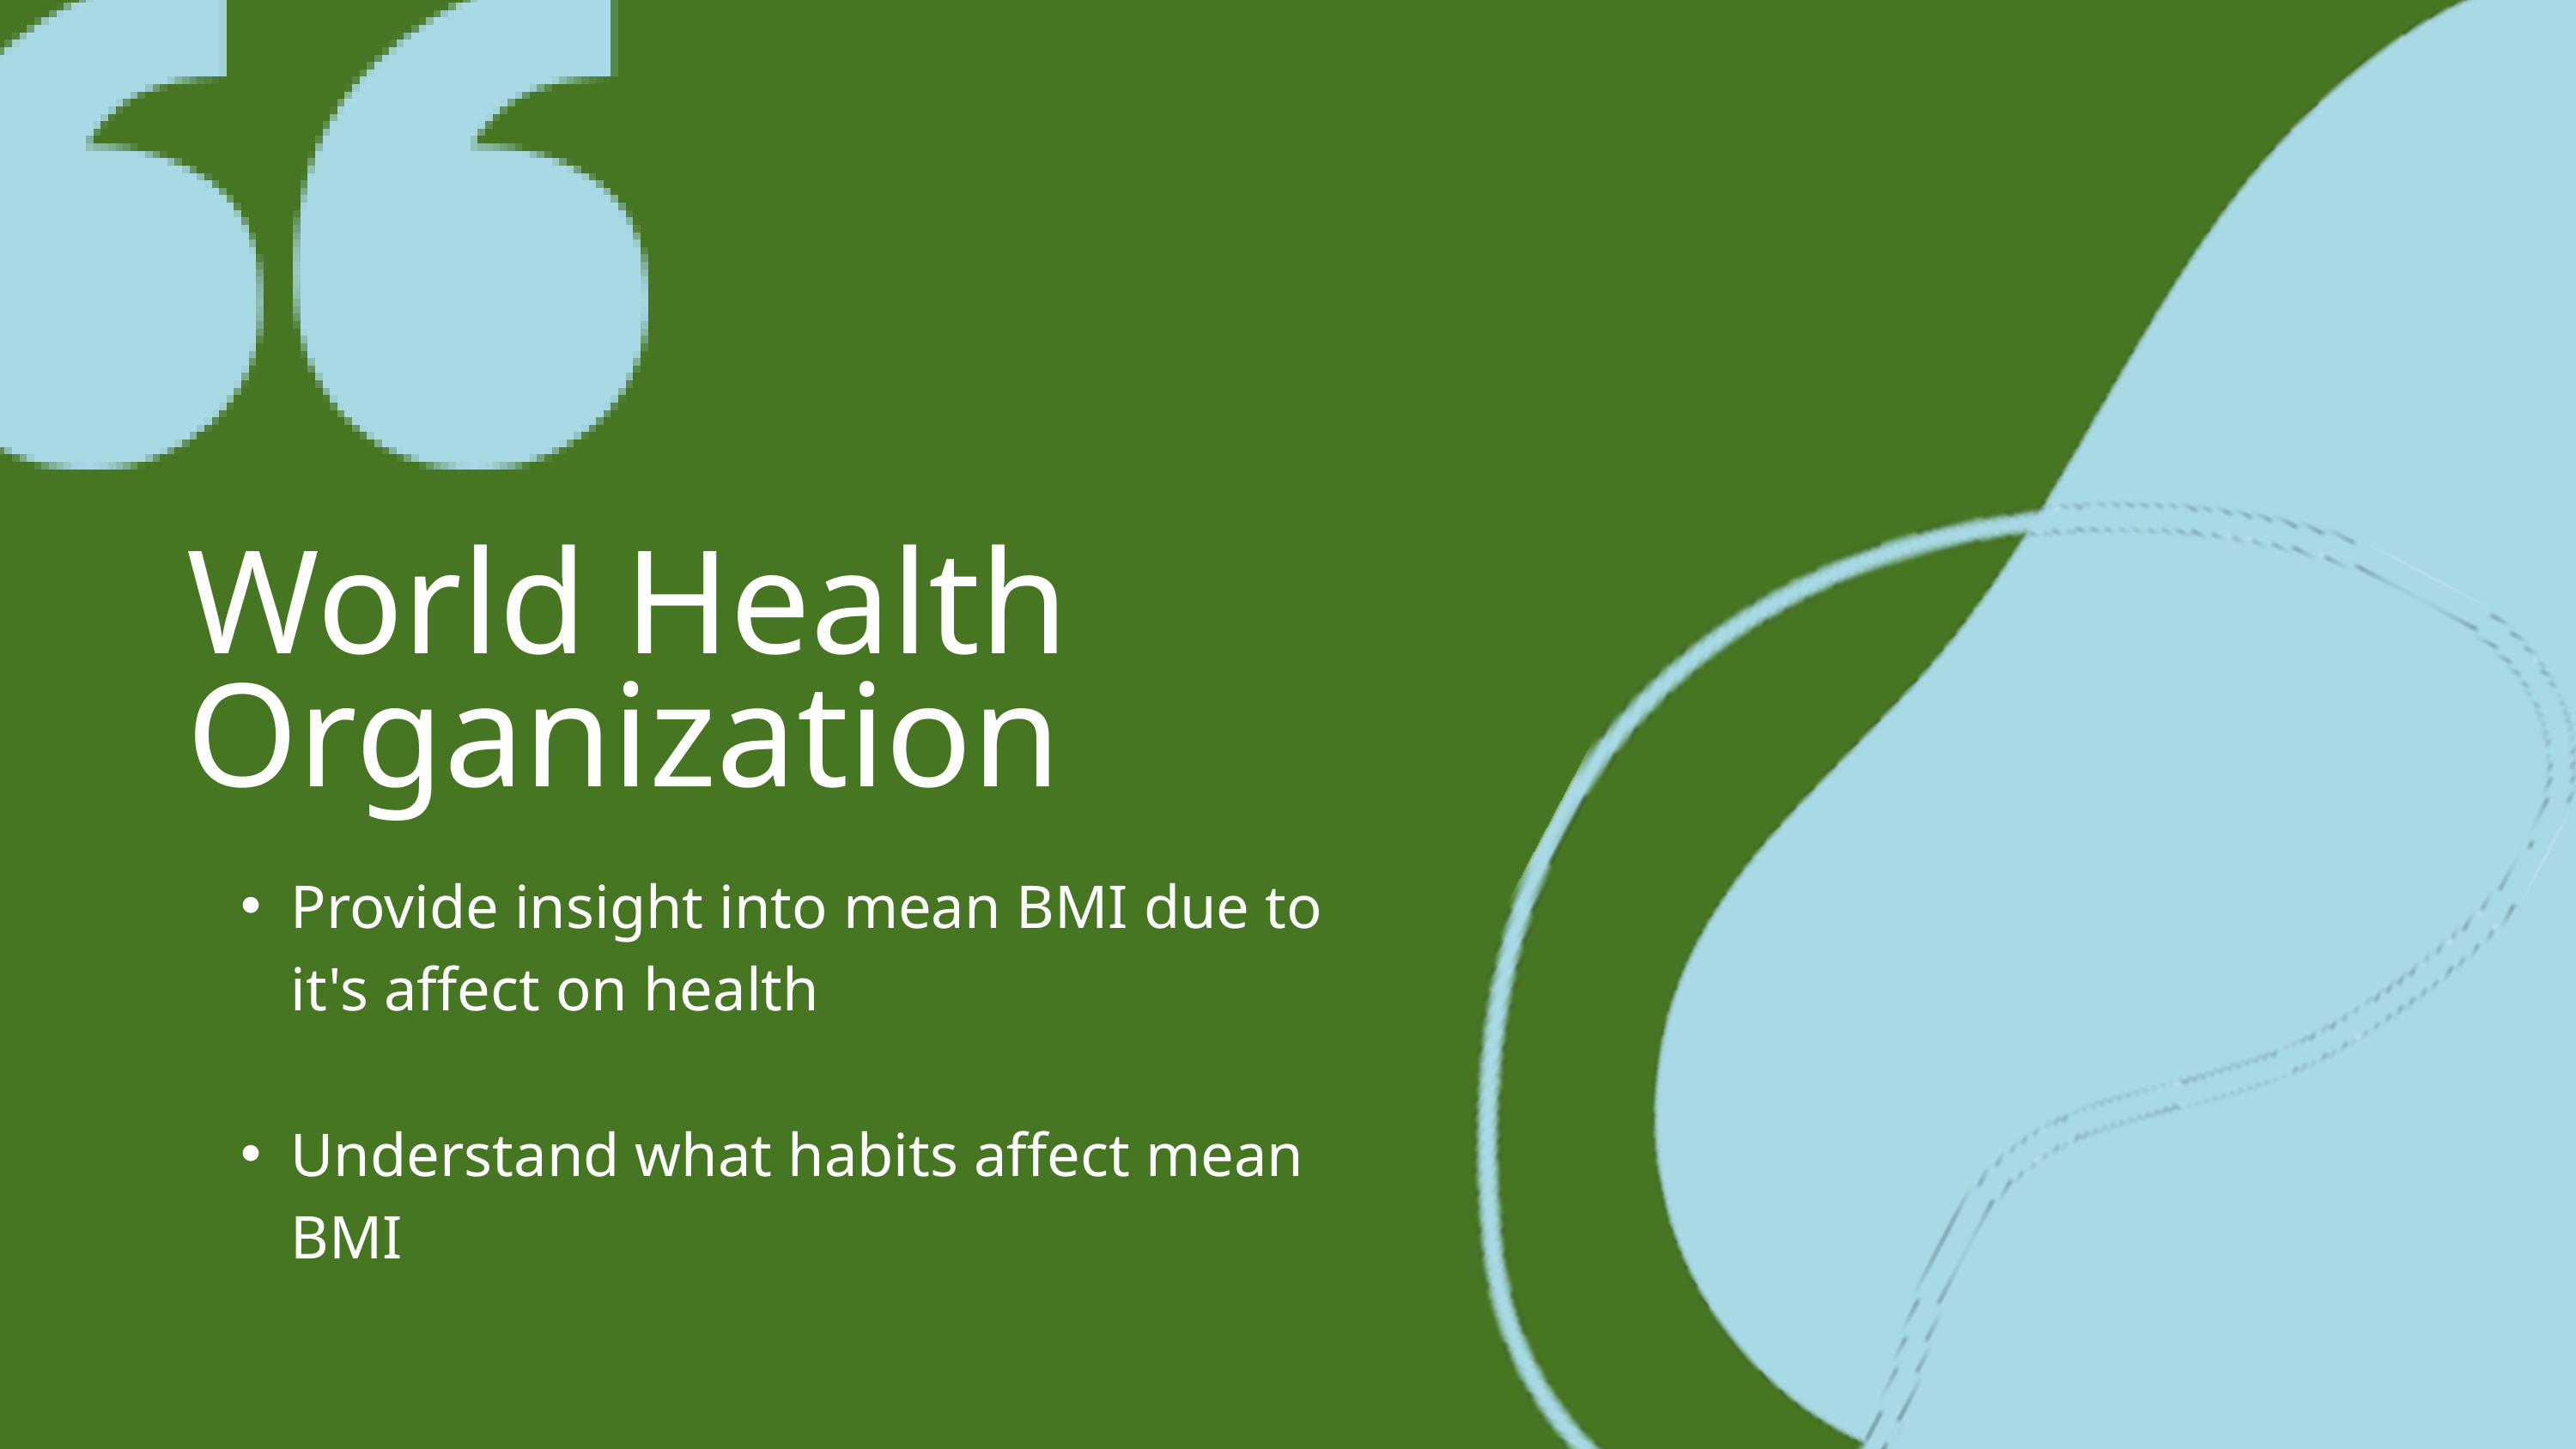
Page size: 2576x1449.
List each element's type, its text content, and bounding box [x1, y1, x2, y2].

picture [0, 0, 648, 470]
text_box World Health Organization [186, 549, 1572, 815]
text_box Provide insight into mean BMI due to it's affect on health Understand what habits affect mean BMI [190, 858, 1363, 1270]
picture [1293, 0, 2576, 1449]
